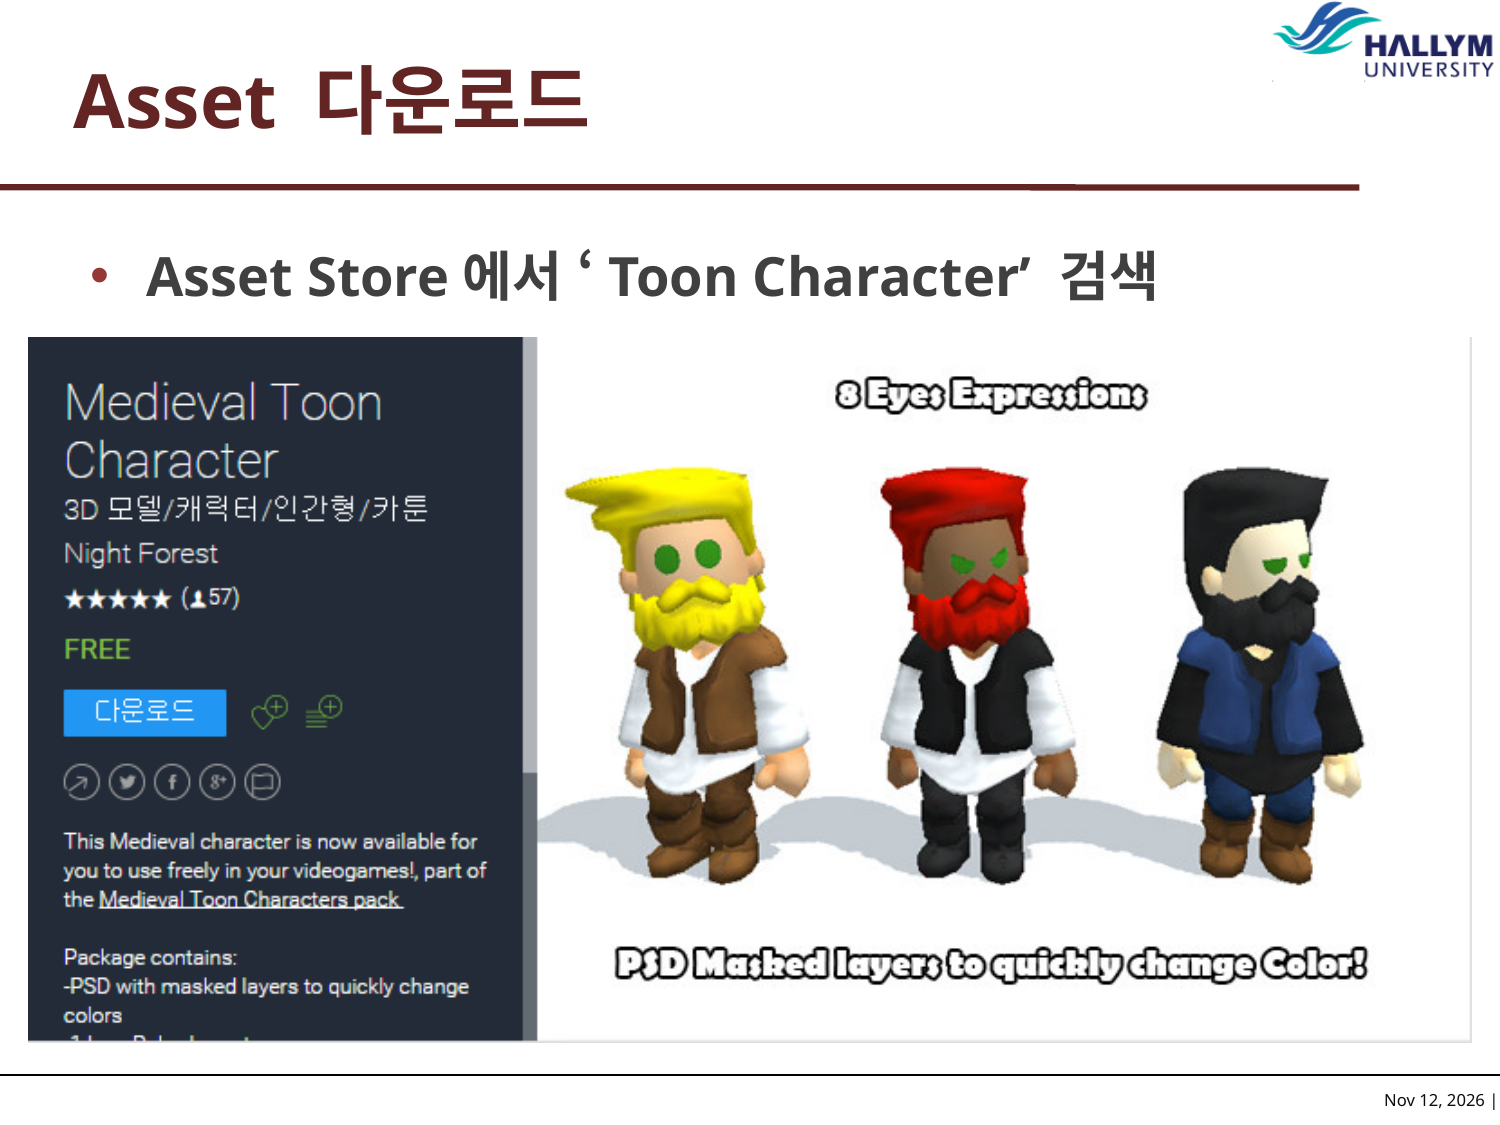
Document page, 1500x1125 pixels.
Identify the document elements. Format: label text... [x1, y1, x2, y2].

picture [27, 337, 1473, 1043]
title Asset 다운로드 [44, 33, 1395, 164]
picture [1269, 0, 1500, 82]
list Asset Store에서 ‘Toon Character’ 검색 [75, 234, 1425, 335]
